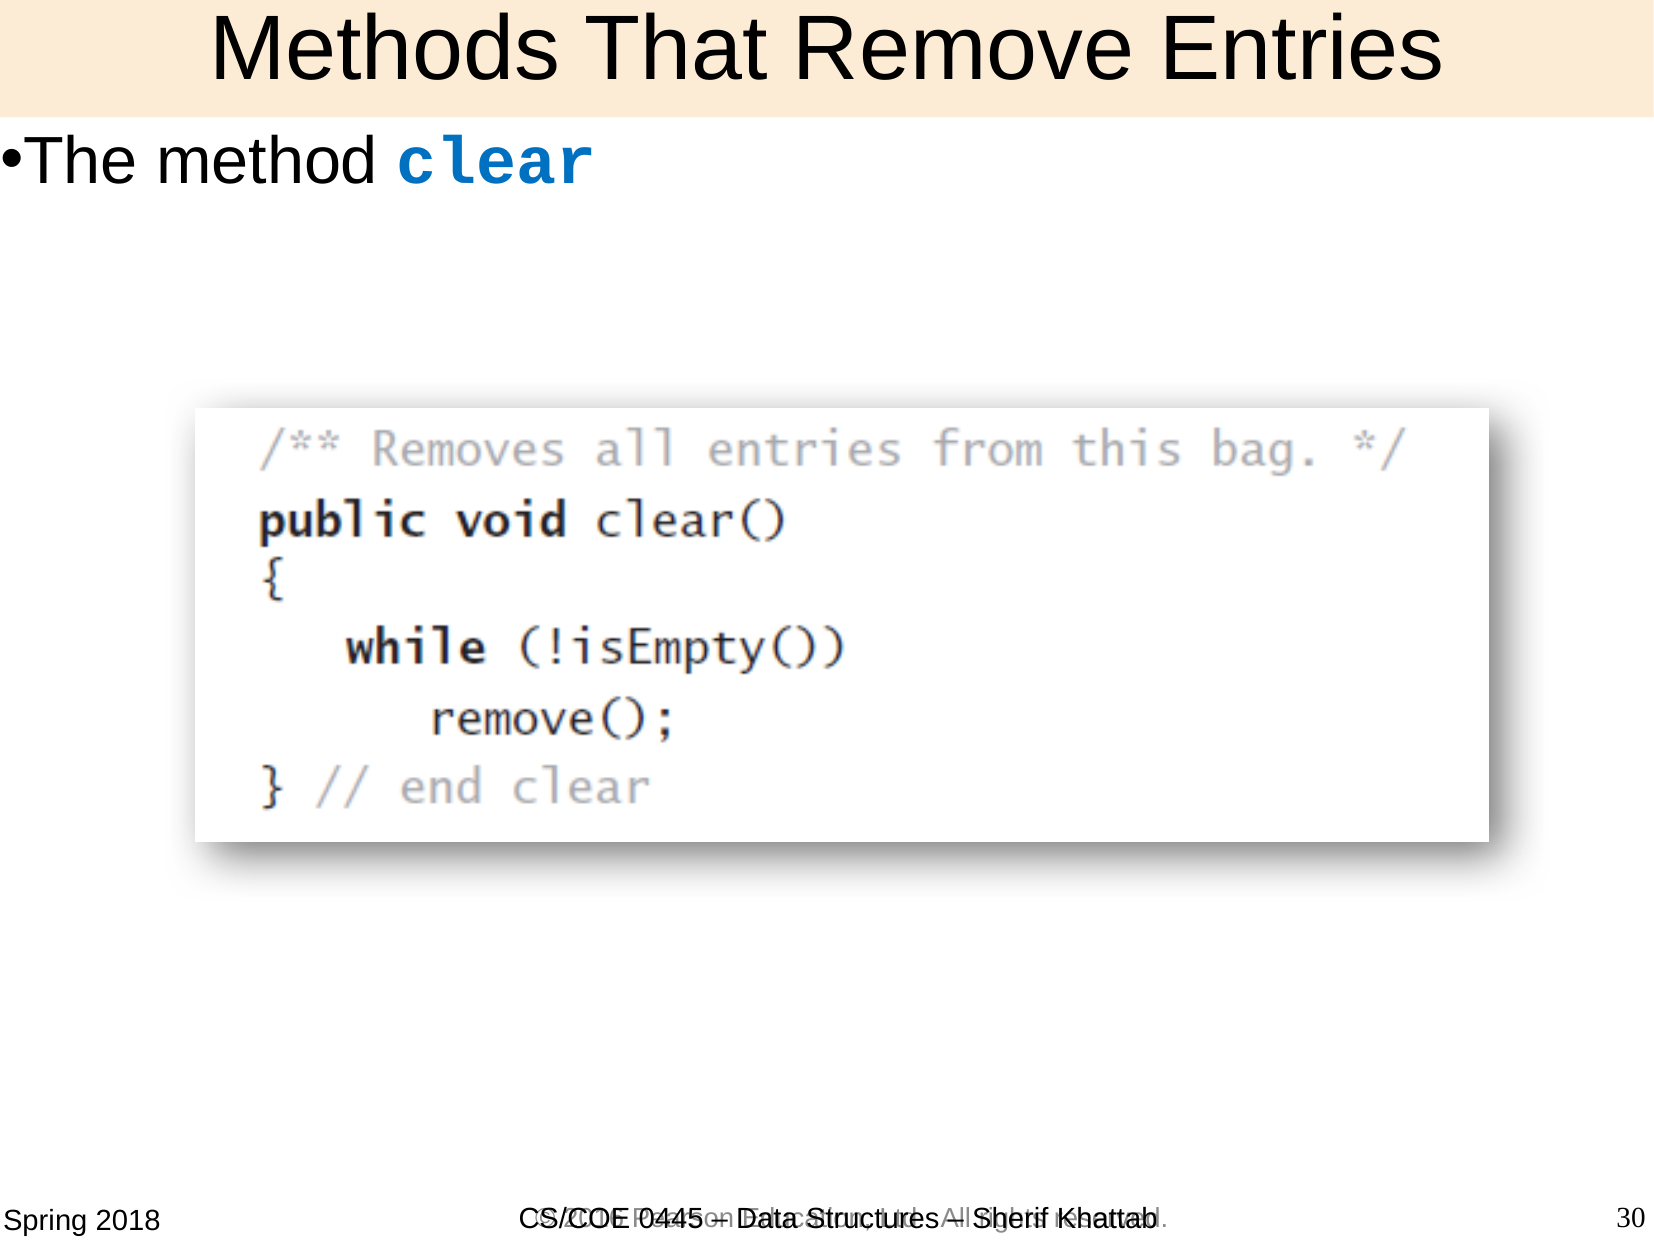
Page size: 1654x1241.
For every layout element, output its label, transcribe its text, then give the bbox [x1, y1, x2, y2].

footer CS/COE 0445 – Data Structures – Sherif Khattab [460, 1201, 1217, 1241]
picture [195, 408, 1489, 842]
title Methods That Remove Entries [0, 0, 1654, 117]
text_box © 2016 Pearson Education, Ltd. All rights reserved. [124, 1187, 1580, 1241]
slide_number Spring 2018 [2, 1206, 384, 1241]
slide_number 30 [1265, 1200, 1647, 1241]
list The method clear [0, 117, 1654, 1195]
